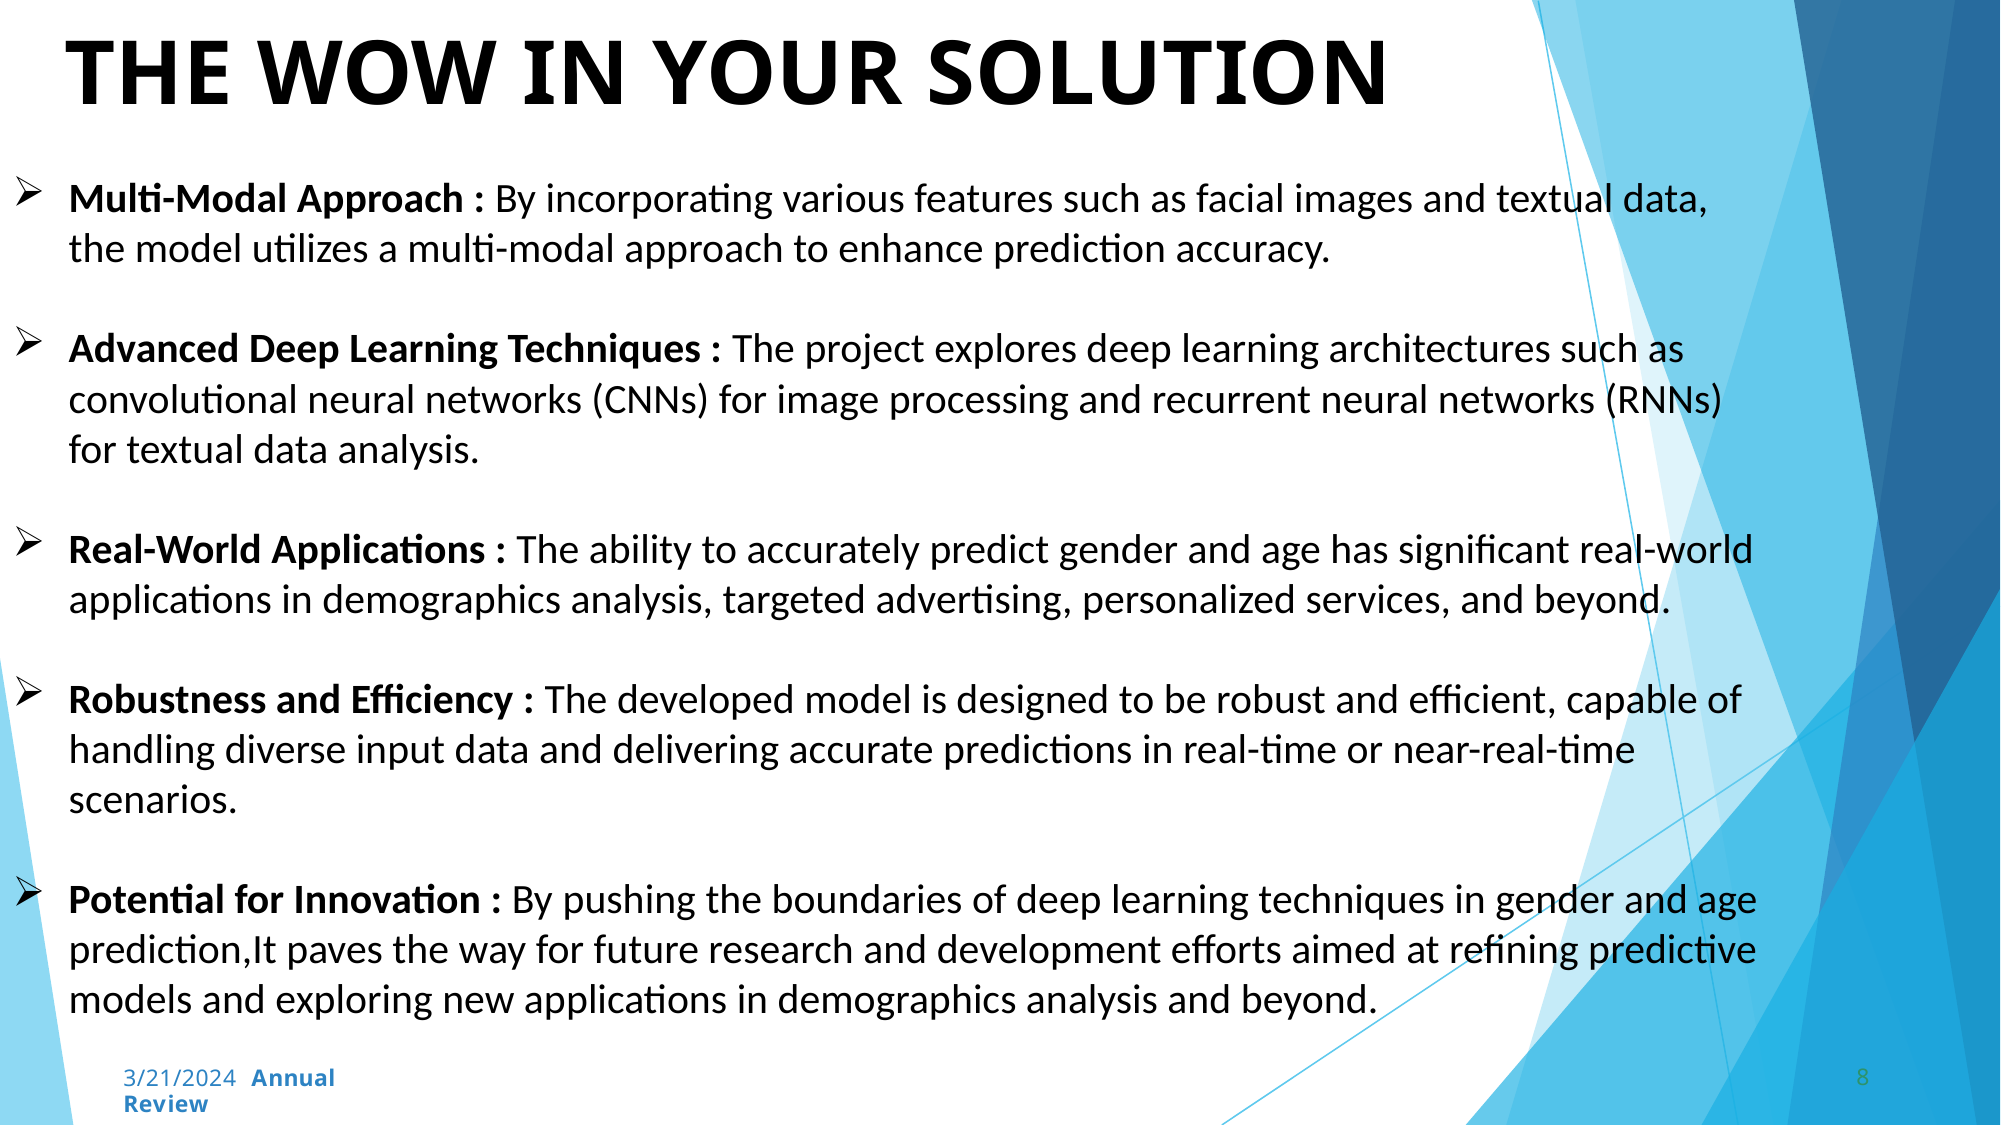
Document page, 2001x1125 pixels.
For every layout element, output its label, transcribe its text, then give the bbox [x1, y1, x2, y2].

list Multi-Modal Approach : By incorporating various features such as facial images and textual data, the model utilizes a multi-modal approach to enhance prediction accuracy. Advanced Deep Learning Techniques : The project explores deep learning architectures such as convolutional neural networks (CNNs) for image processing and recurrent neural networks (RNNs) for textual data analysis. Real-World Applications : The ability to accurately predict gender and age has significant real-world applications in demographics analysis, targeted advertising, personalized services, and beyond. Robustness and Efficiency : The developed model is designed to be robust and efficient, capable of handling diverse input data and delivering accurate predictions in real-time or near-real-time scenarios. Potential for Innovation : By pushing the boundaries of deep learning techniques in gender and age prediction,It paves the way for future research and development efforts aimed at refining predictive models and exploring new applications in demographics analysis and beyond. [12, 171, 1765, 1030]
title THE WOW IN YOUR SOLUTION [62, 13, 1815, 205]
text_box 8 [1849, 1061, 1888, 1095]
text_box 3/21/2024 Annual Review [123, 1063, 415, 1118]
